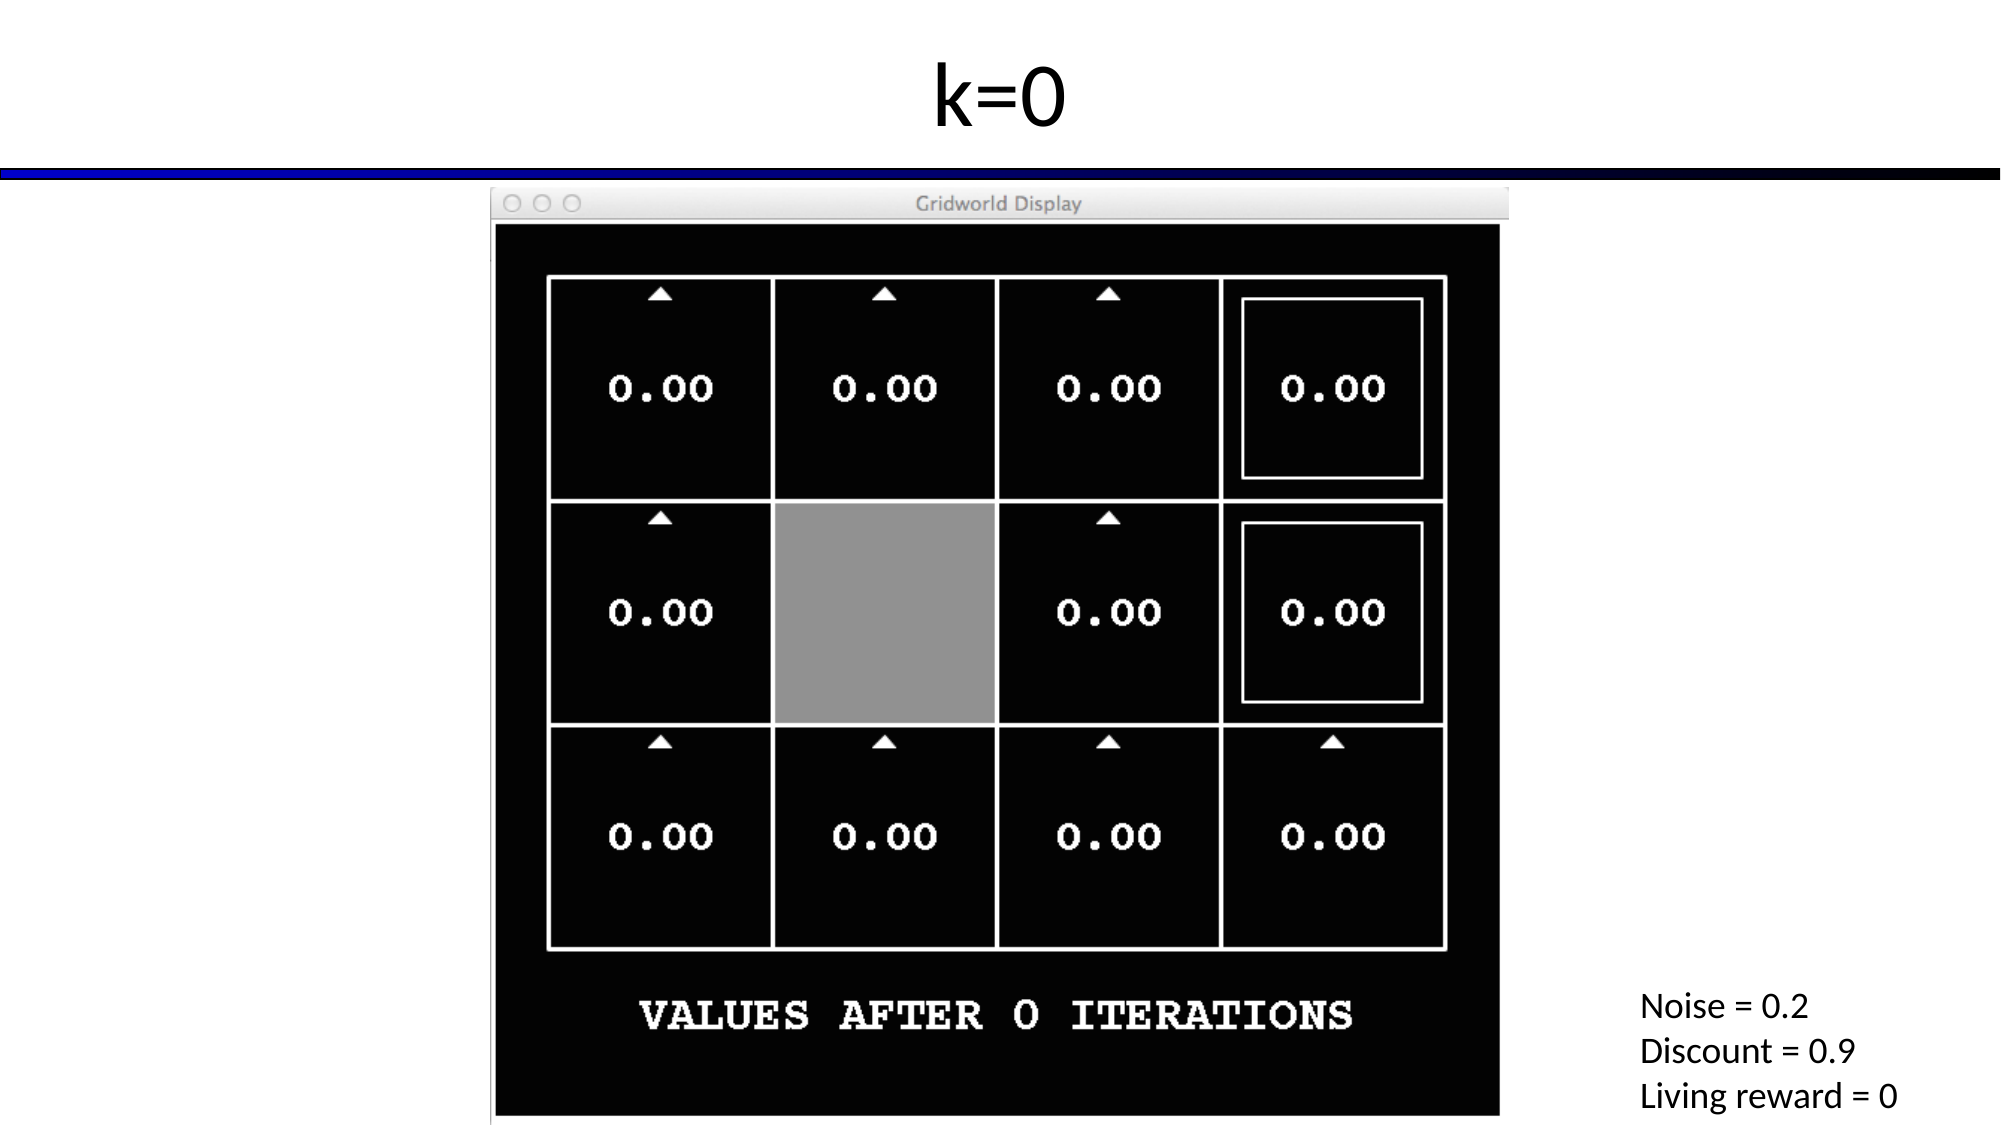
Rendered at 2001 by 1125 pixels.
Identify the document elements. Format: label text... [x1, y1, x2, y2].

text_box Noise = 0.2 Discount = 0.9 Living reward = 0 [1624, 973, 2000, 1124]
title k=0 [0, 0, 2000, 184]
picture [490, 187, 1510, 1125]
